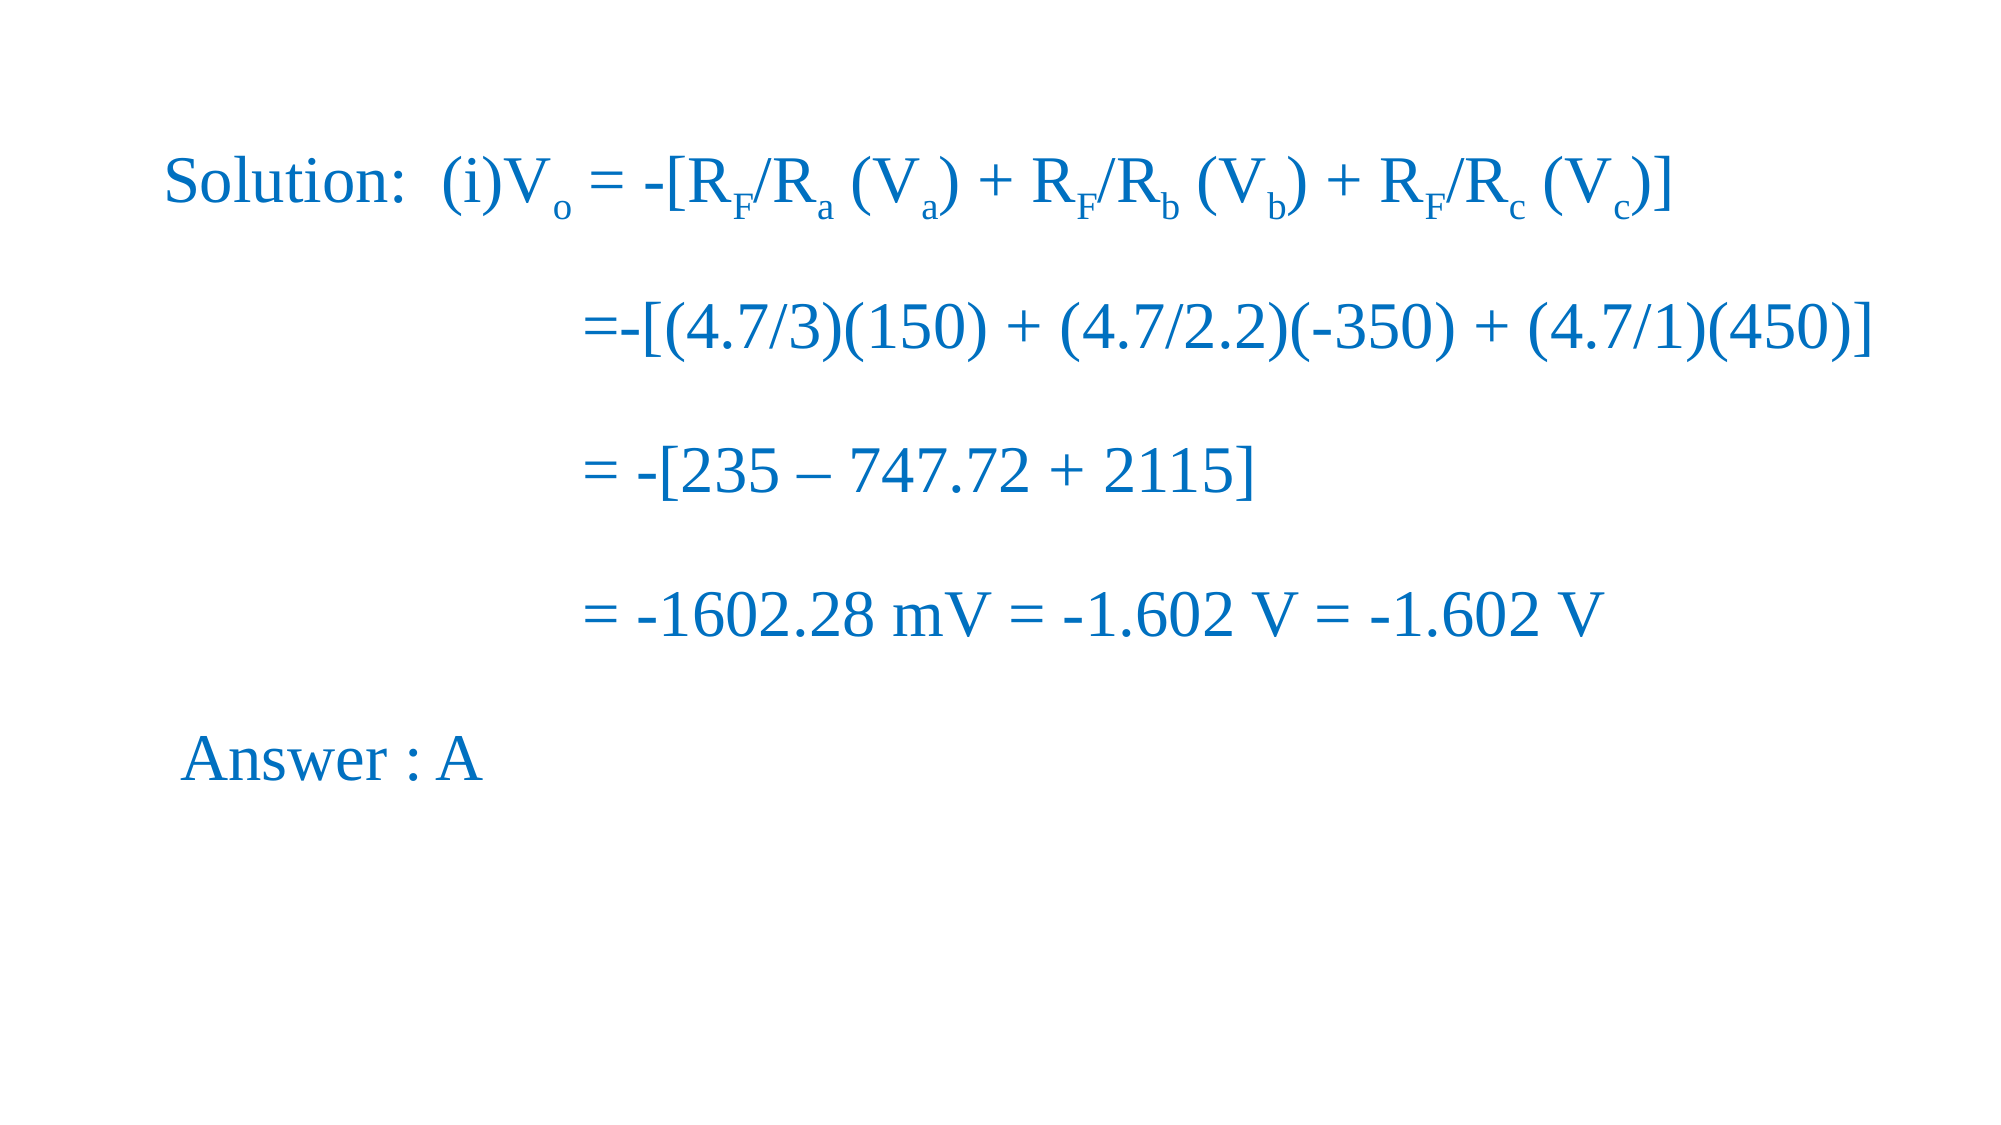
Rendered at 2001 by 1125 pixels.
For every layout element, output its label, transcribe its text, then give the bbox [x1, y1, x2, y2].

text_box Solution: (i)Vo = -[RF/Ra (Va) + RF/Rb (Vb) + RF/Rc (Vc)] =-[(4.7/3)(150) + (4.7/2.2)(-350) + (4.7/1)(450)] = -[235 – 747.72 + 2115] = -1602.28 mV = -1.602 V = -1.602 V Answer : A [148, 301, 1914, 1125]
